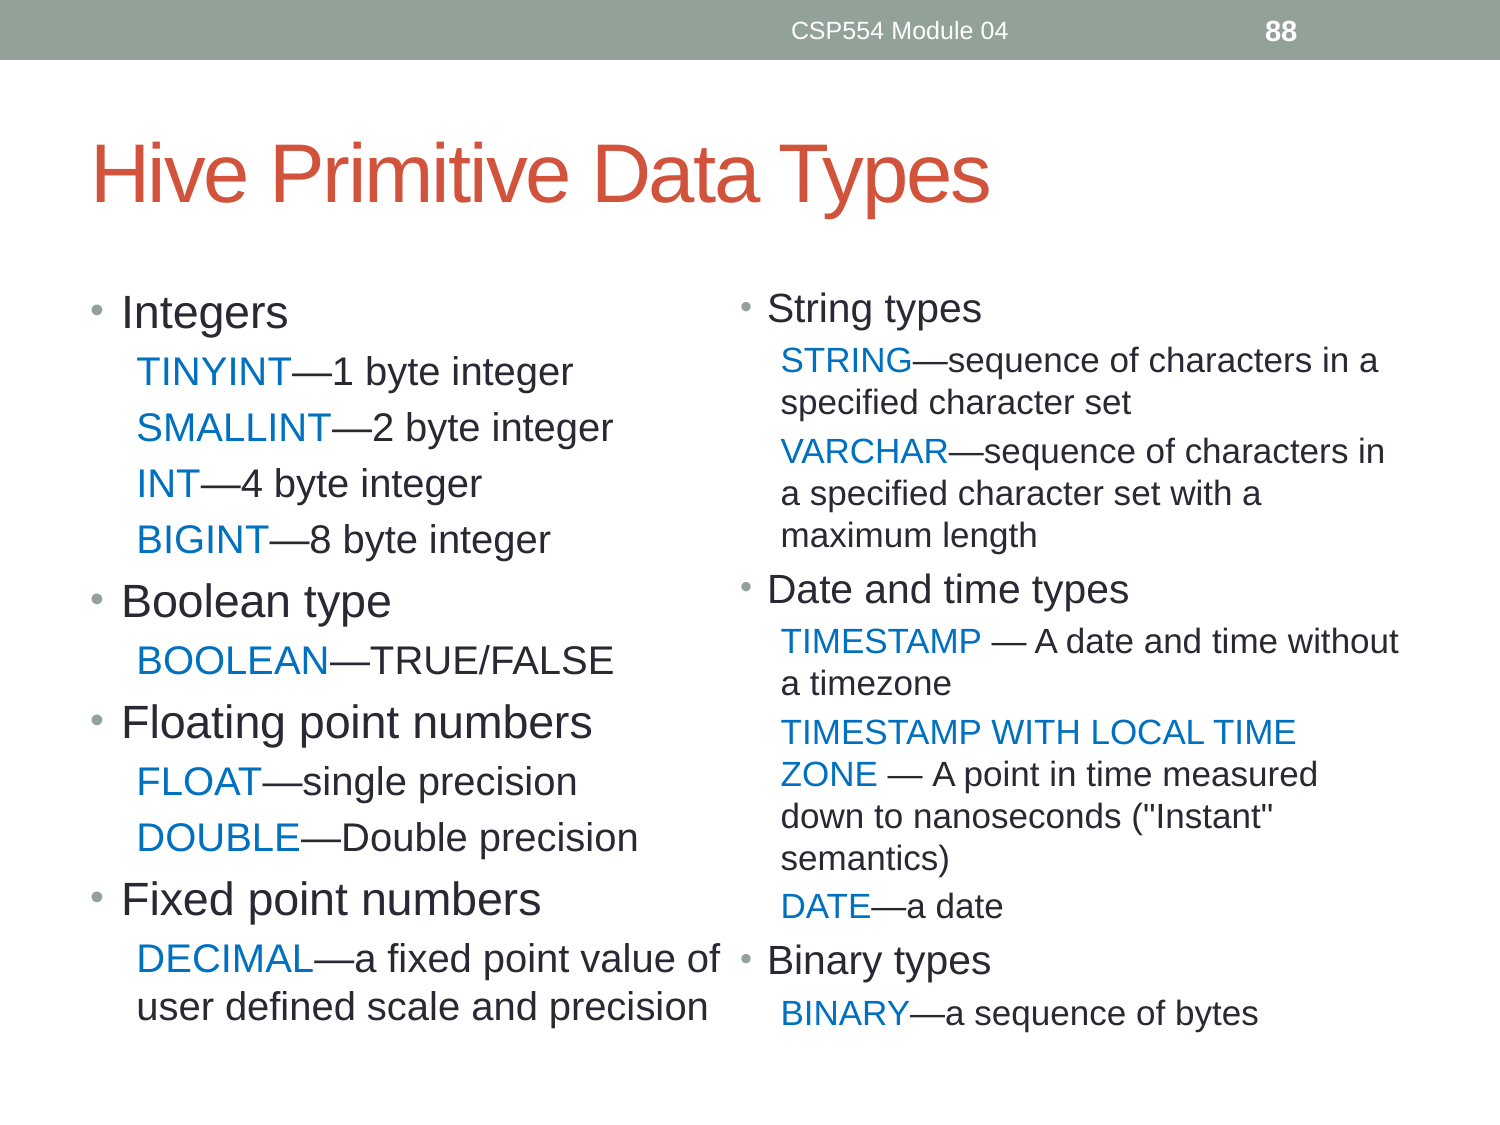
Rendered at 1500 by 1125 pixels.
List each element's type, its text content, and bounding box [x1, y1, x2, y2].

slide_number 88 [1250, 3, 1425, 57]
list Integers TINYINT—1 byte integer SMALLINT—2 byte integer INT—4 byte integer BIGINT—8 byte integer Boolean type BOOLEAN—TRUE/FALSE Floating point numbers FLOAT—single precision DOUBLE—Double precision Fixed point numbers DECIMAL—a fixed point value of user defined scale and precision [75, 274, 725, 1049]
title Hive Primitive Data Types [75, 87, 1425, 250]
list String types STRING—sequence of characters in a specified character set VARCHAR—sequence of characters in a specified character set with a maximum length Date and time types TIMESTAMP — A date and time without a timezone TIMESTAMP WITH LOCAL TIME ZONE — A point in time measured down to nanoseconds ("Instant" semantics) DATE—a date Binary types BINARY—a sequence of bytes [725, 274, 1425, 1049]
footer CSP554 Module 04 [562, 3, 1238, 57]
